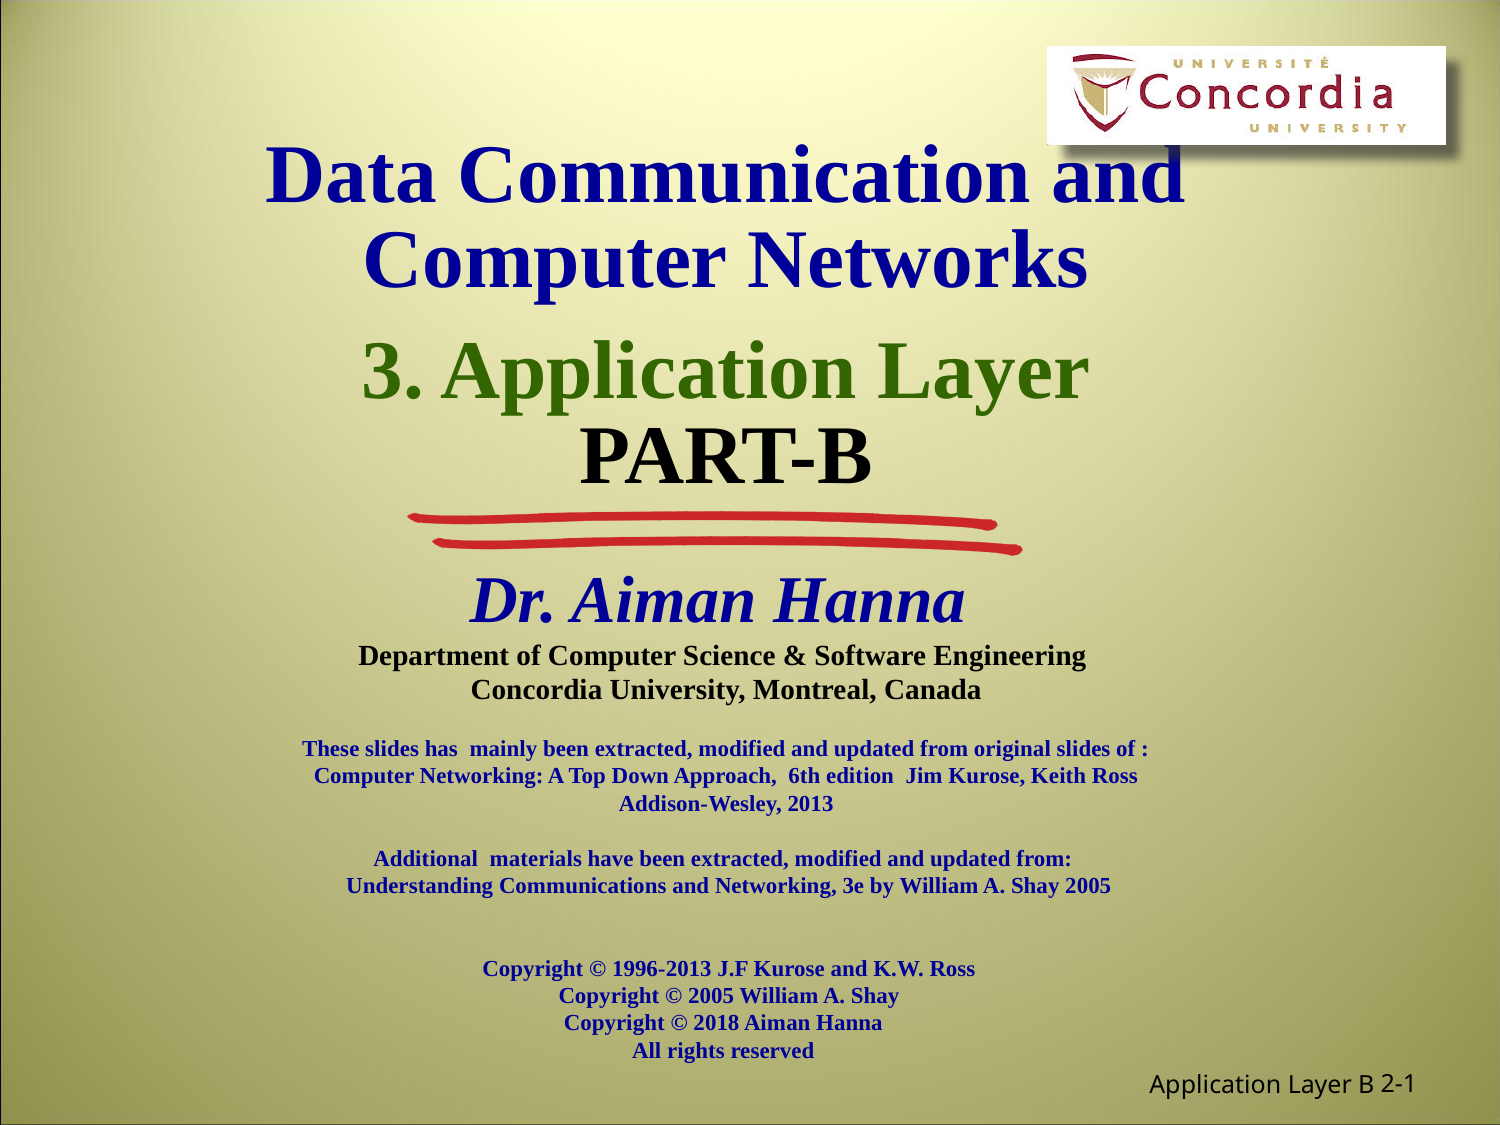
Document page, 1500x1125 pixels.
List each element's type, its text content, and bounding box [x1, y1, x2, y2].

text_box 2-‹#› [1365, 1060, 1477, 1106]
picture [0, 0, 1500, 1125]
text_box Application Layer B [914, 1060, 1390, 1108]
text_box Data Communication and Computer Networks 3. Application Layer PART-B Dr. Aiman Hanna Department of Computer Science & Software Engineering Concordia University, Montreal, Canada These slides has mainly been extracted, modified and updated from original slides of : Computer Networking: A Top Down Approach, 6th edition Jim Kurose, Keith Ross Addison-Wesley, 2013 Additional materials have been extracted, modified and updated from: Understanding Communications and Networking, 3e by William A. Shay 2005 Copyright © 1996-2013 J.F Kurose and K.W. Ross Copyright © 2005 William A. Shay Copyright © 2018 Aiman Hanna All rights reserved [84, 101, 1369, 1097]
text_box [403, 506, 1030, 561]
